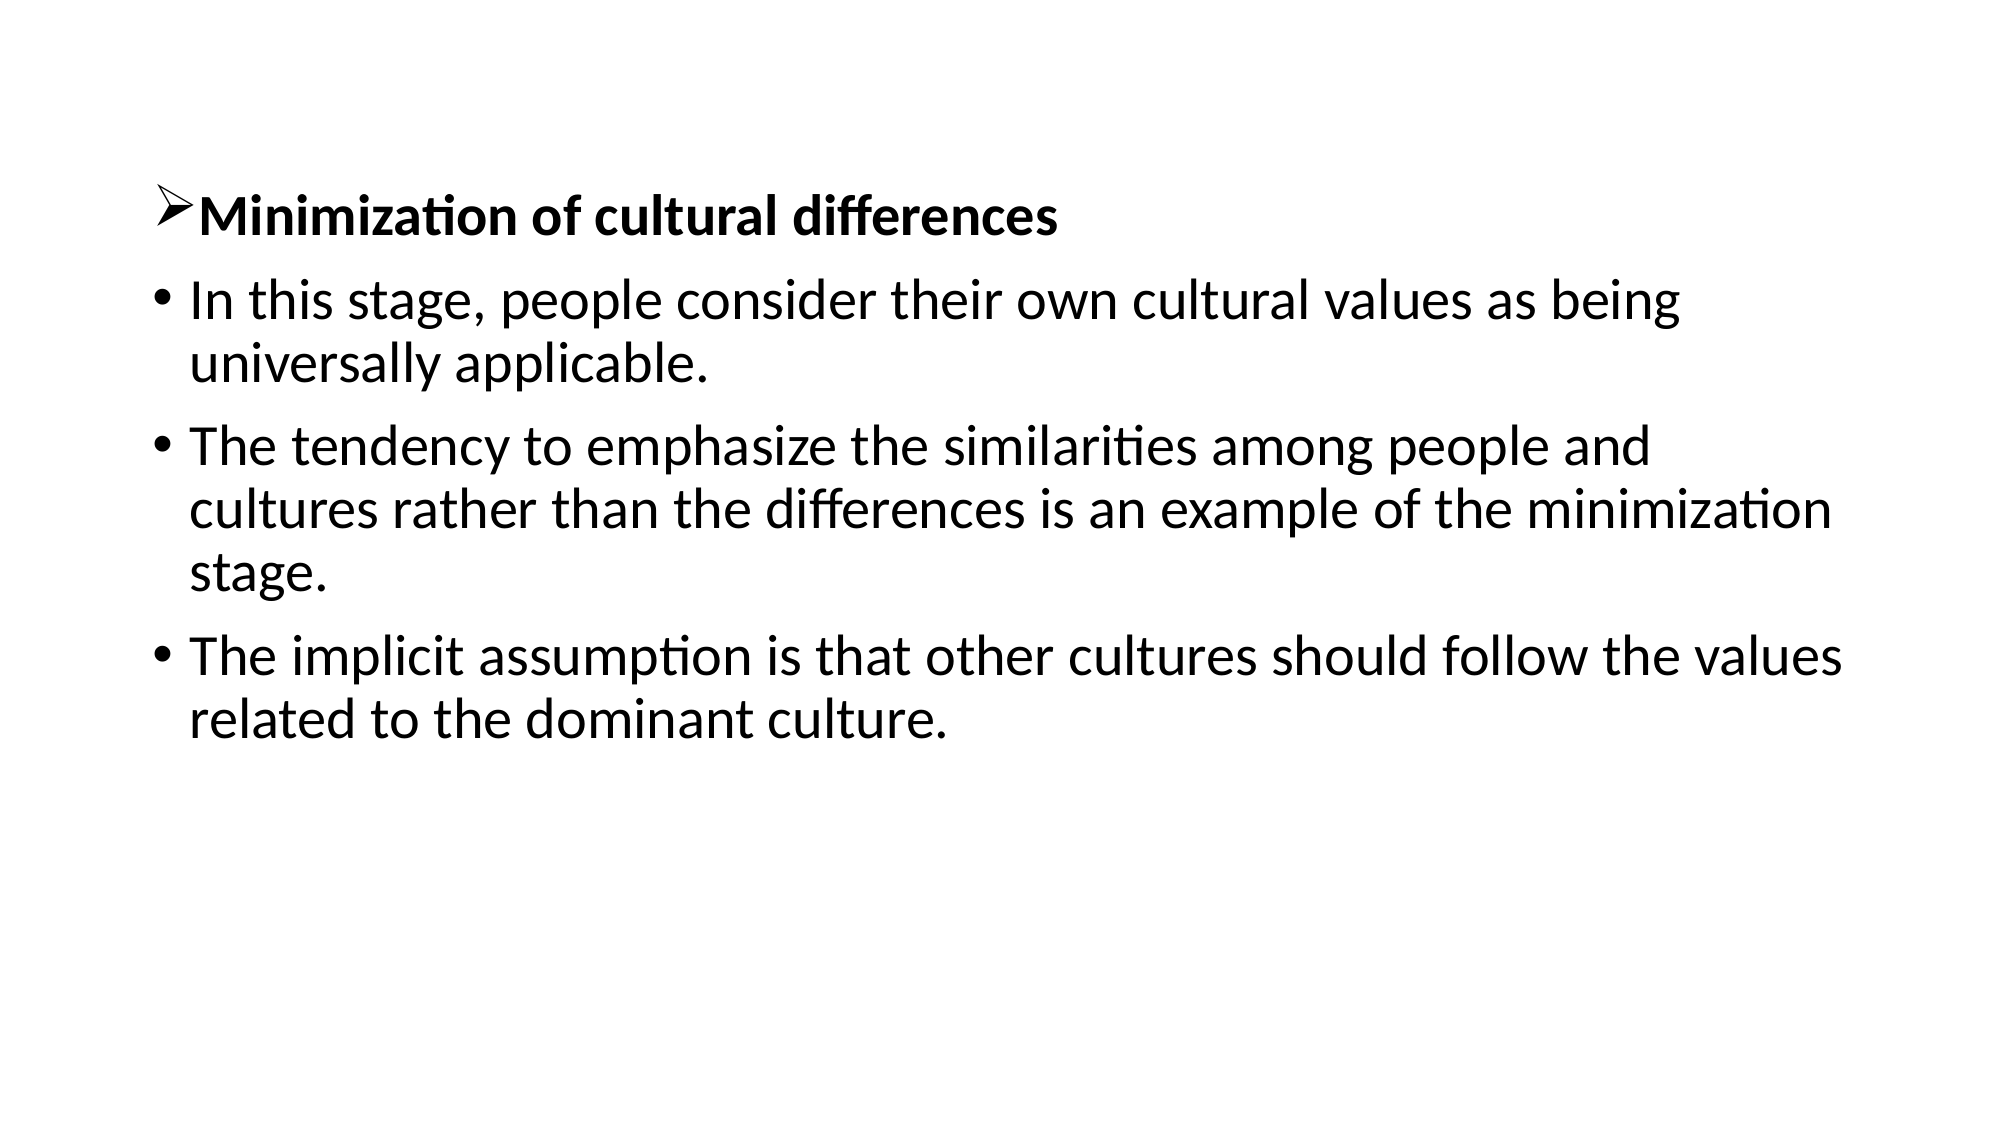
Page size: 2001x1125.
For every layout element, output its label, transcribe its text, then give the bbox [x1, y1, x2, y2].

list Minimization of cultural differences In this stage, people consider their own cultural values as being universally applicable. The tendency to emphasize the similarities among people and cultures rather than the differences is an example of the minimization stage. The implicit assumption is that other cultures should follow the values related to the dominant culture. [137, 177, 1863, 1014]
